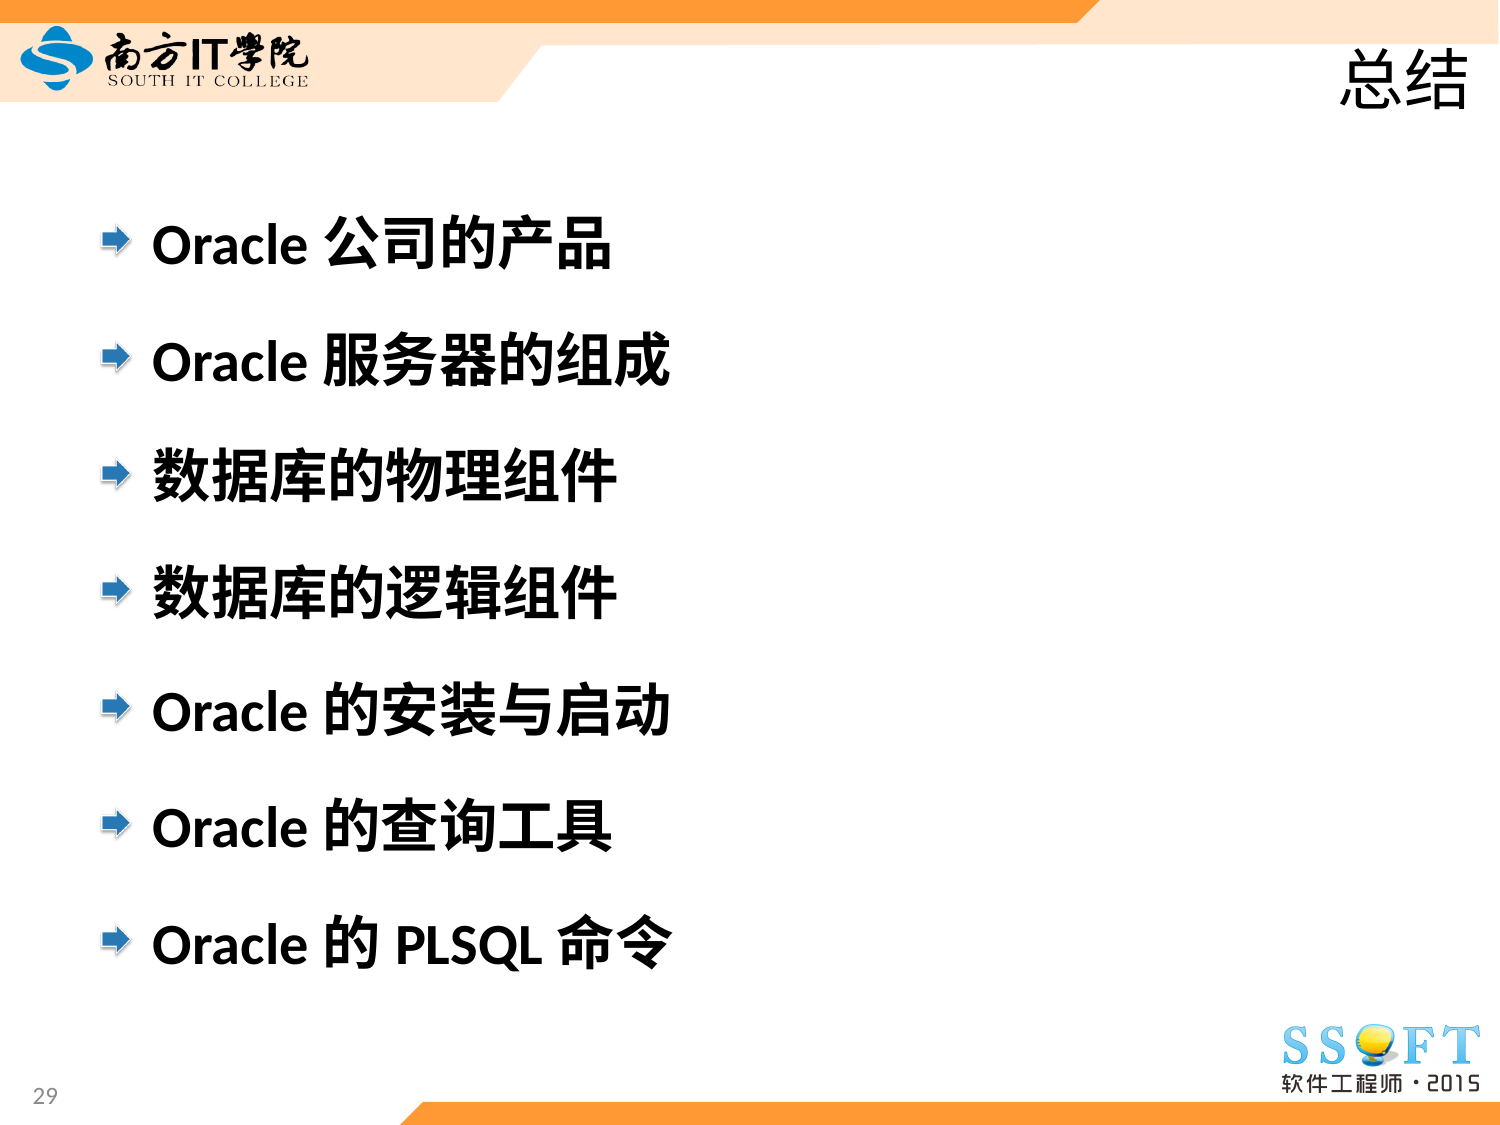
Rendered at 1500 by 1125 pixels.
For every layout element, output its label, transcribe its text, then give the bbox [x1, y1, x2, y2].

picture [96, 454, 136, 496]
picture [96, 220, 136, 262]
picture [96, 920, 136, 962]
text_box Oracle公司的产品 Oracle服务器的组成 数据库的物理组件 数据库的逻辑组件 Oracle的安装与启动 Oracle的查询工具 Oracle的PLSQL命令 [81, 164, 1361, 984]
picture [96, 570, 136, 612]
picture [0, 0, 328, 126]
title 总结 [608, 42, 1487, 114]
picture [96, 337, 136, 379]
picture [96, 687, 136, 729]
slide_number 29 [17, 1065, 234, 1125]
picture [96, 804, 136, 845]
